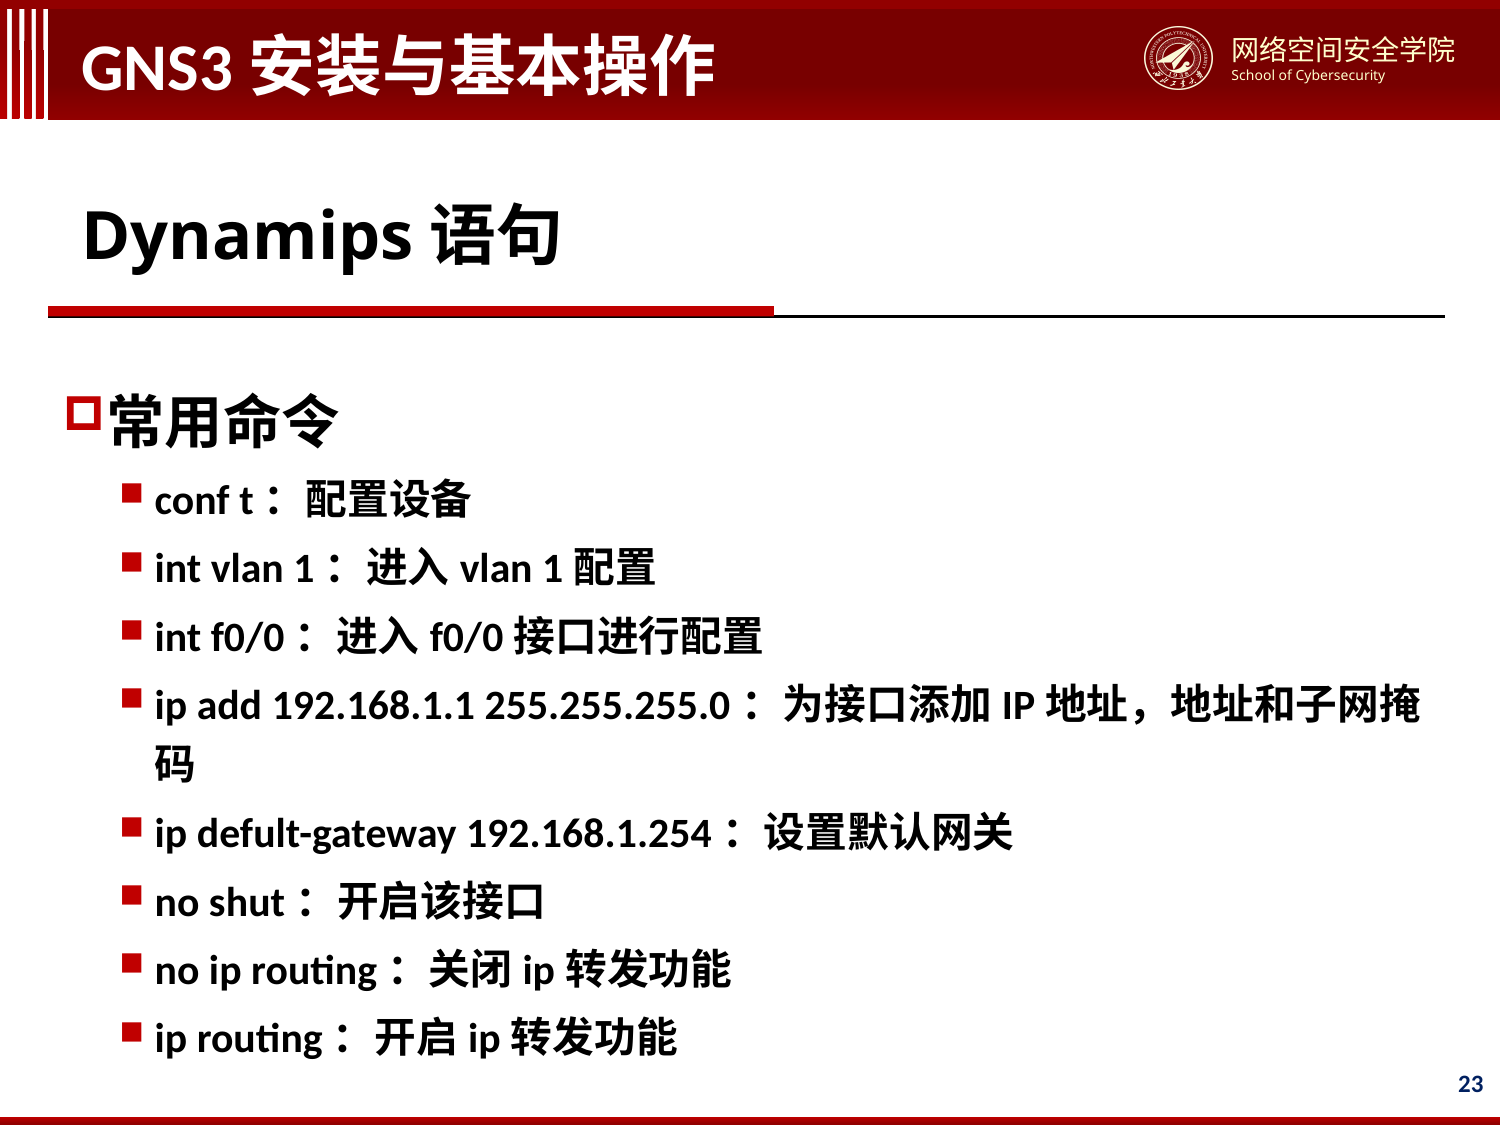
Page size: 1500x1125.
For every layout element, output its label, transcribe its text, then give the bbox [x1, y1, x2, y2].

picture [1144, 26, 1213, 90]
title GNS3安装与基本操作 [66, 7, 1082, 119]
list 常用命令 conf t：配置设备 int vlan 1：进入vlan 1配置 int f0/0：进入f0/0接口进行配置 ip add 192.168.1.1 255.255.255.0：为接口添加IP地址，地址和子网掩码 ip defult-gateway 192.168.1.254：设置默认网关 no shut：开启该接口 no ip routing：关闭ip转发功能 ip routing：开启ip转发功能 [48, 363, 1446, 1093]
subtitle Dynamips语句 [66, 184, 1446, 297]
